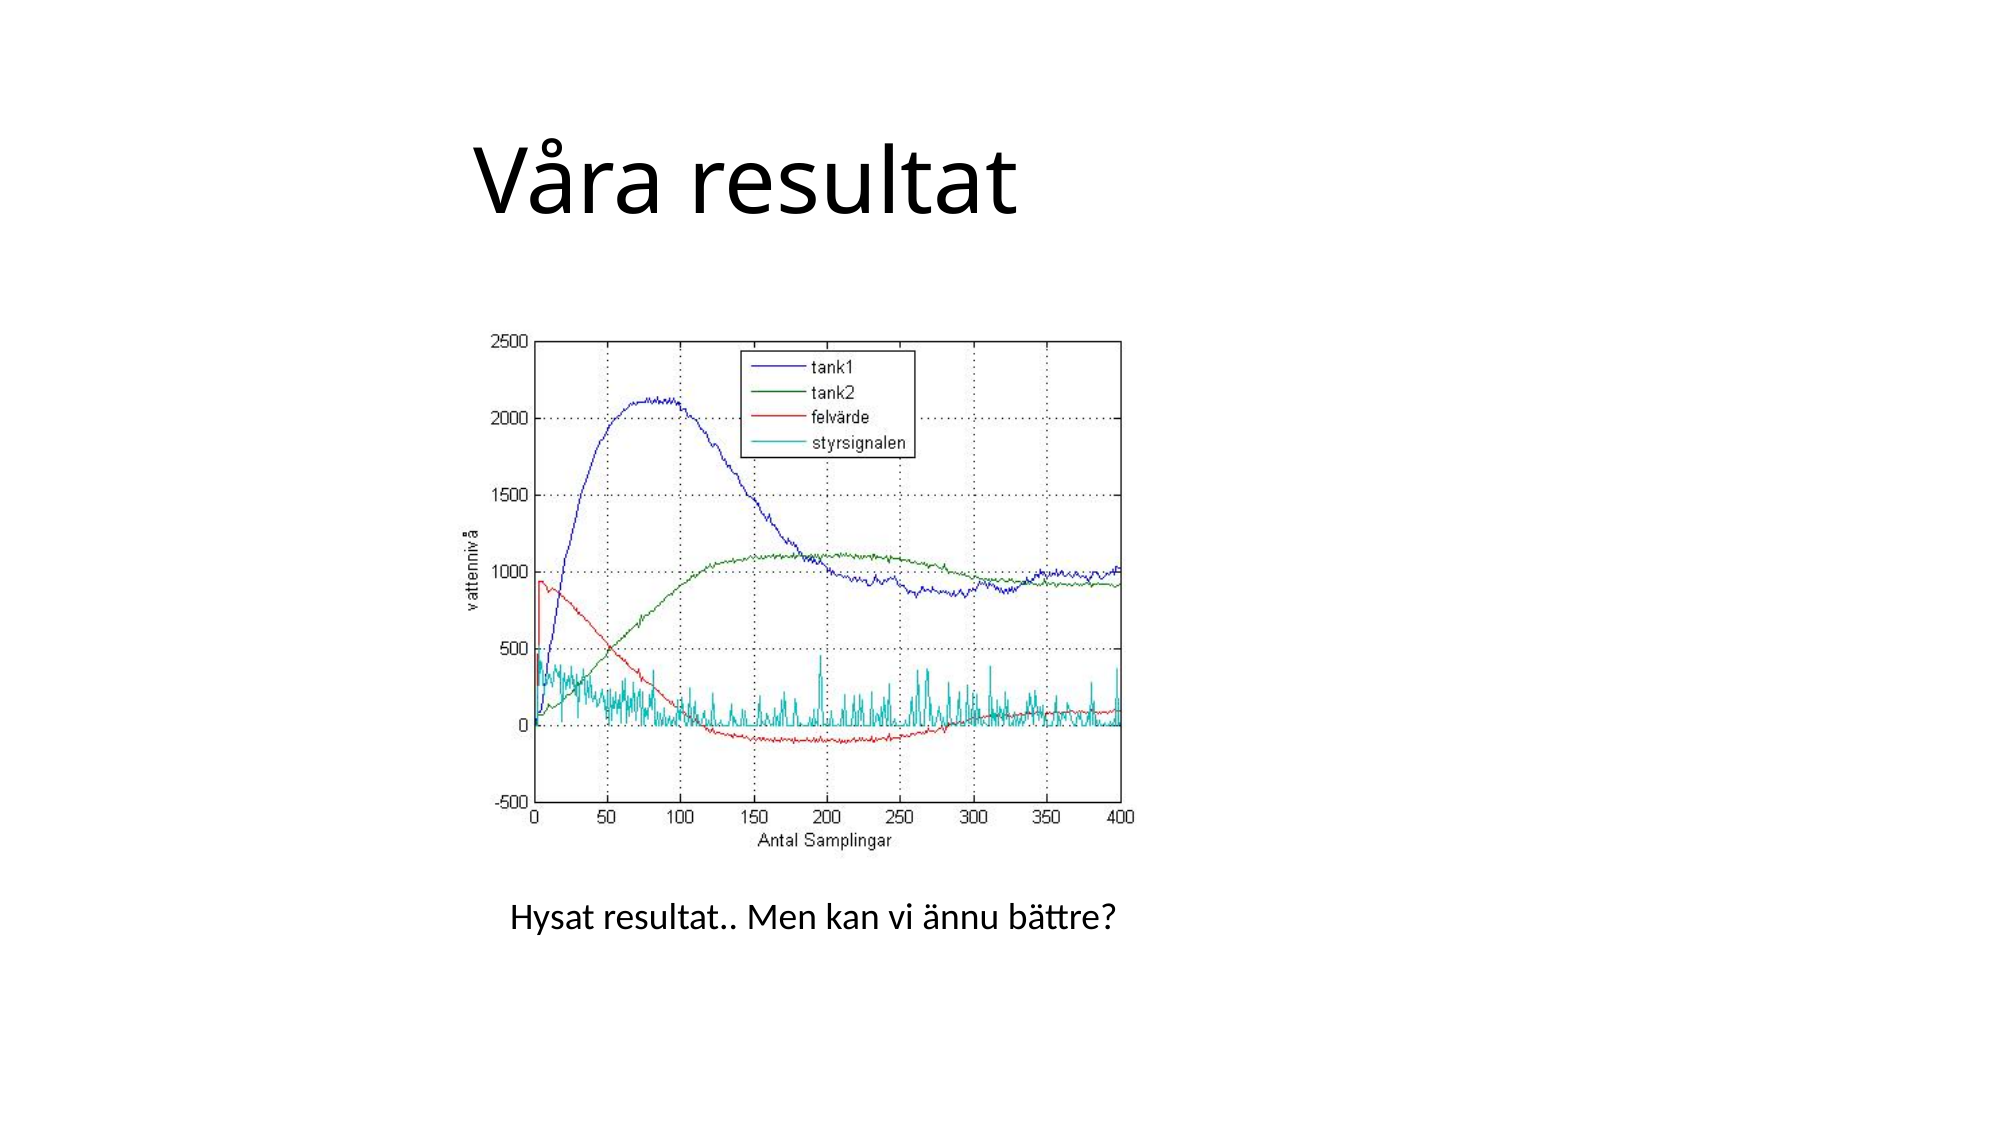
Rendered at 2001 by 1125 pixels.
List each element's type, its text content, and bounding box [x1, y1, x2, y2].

text_box Hysat resultat.. Men kan vi ännu bättre? [495, 884, 1134, 945]
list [436, 298, 1192, 864]
title Våra resultat [458, 90, 1864, 278]
